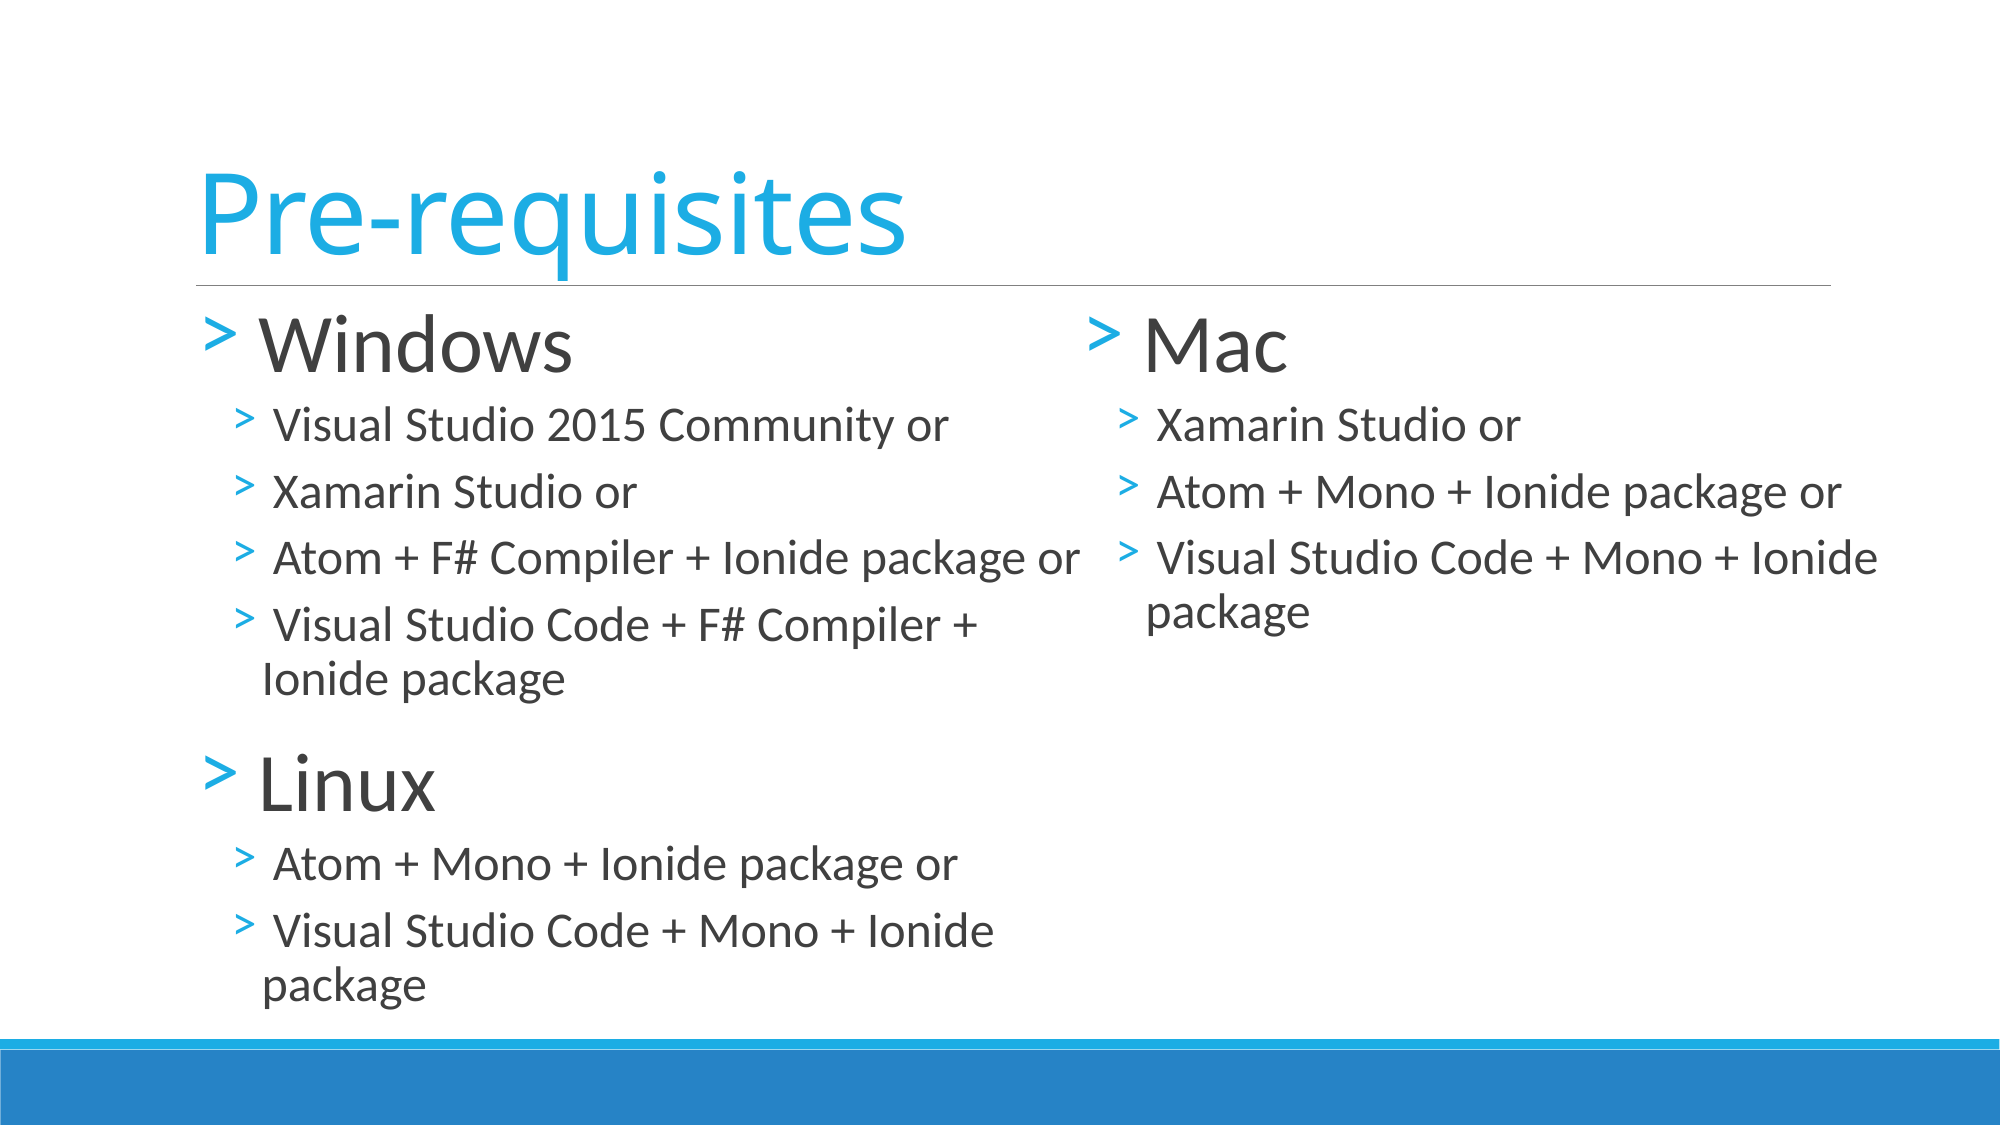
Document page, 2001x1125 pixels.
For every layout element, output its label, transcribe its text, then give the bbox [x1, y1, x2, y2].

title Pre-requisites [180, 47, 1830, 285]
list Windows Visual Studio 2015 Community or Xamarin Studio or Atom + F# Compiler + Ionide package or Visual Studio Code + F# Compiler + Ionide package Linux Atom + Mono + Ionide package or Visual Studio Code + Mono + Ionide package Mac Xamarin Studio or Atom + Mono + Ionide package or Visual Studio Code + Mono + Ionide package [198, 292, 1967, 1048]
